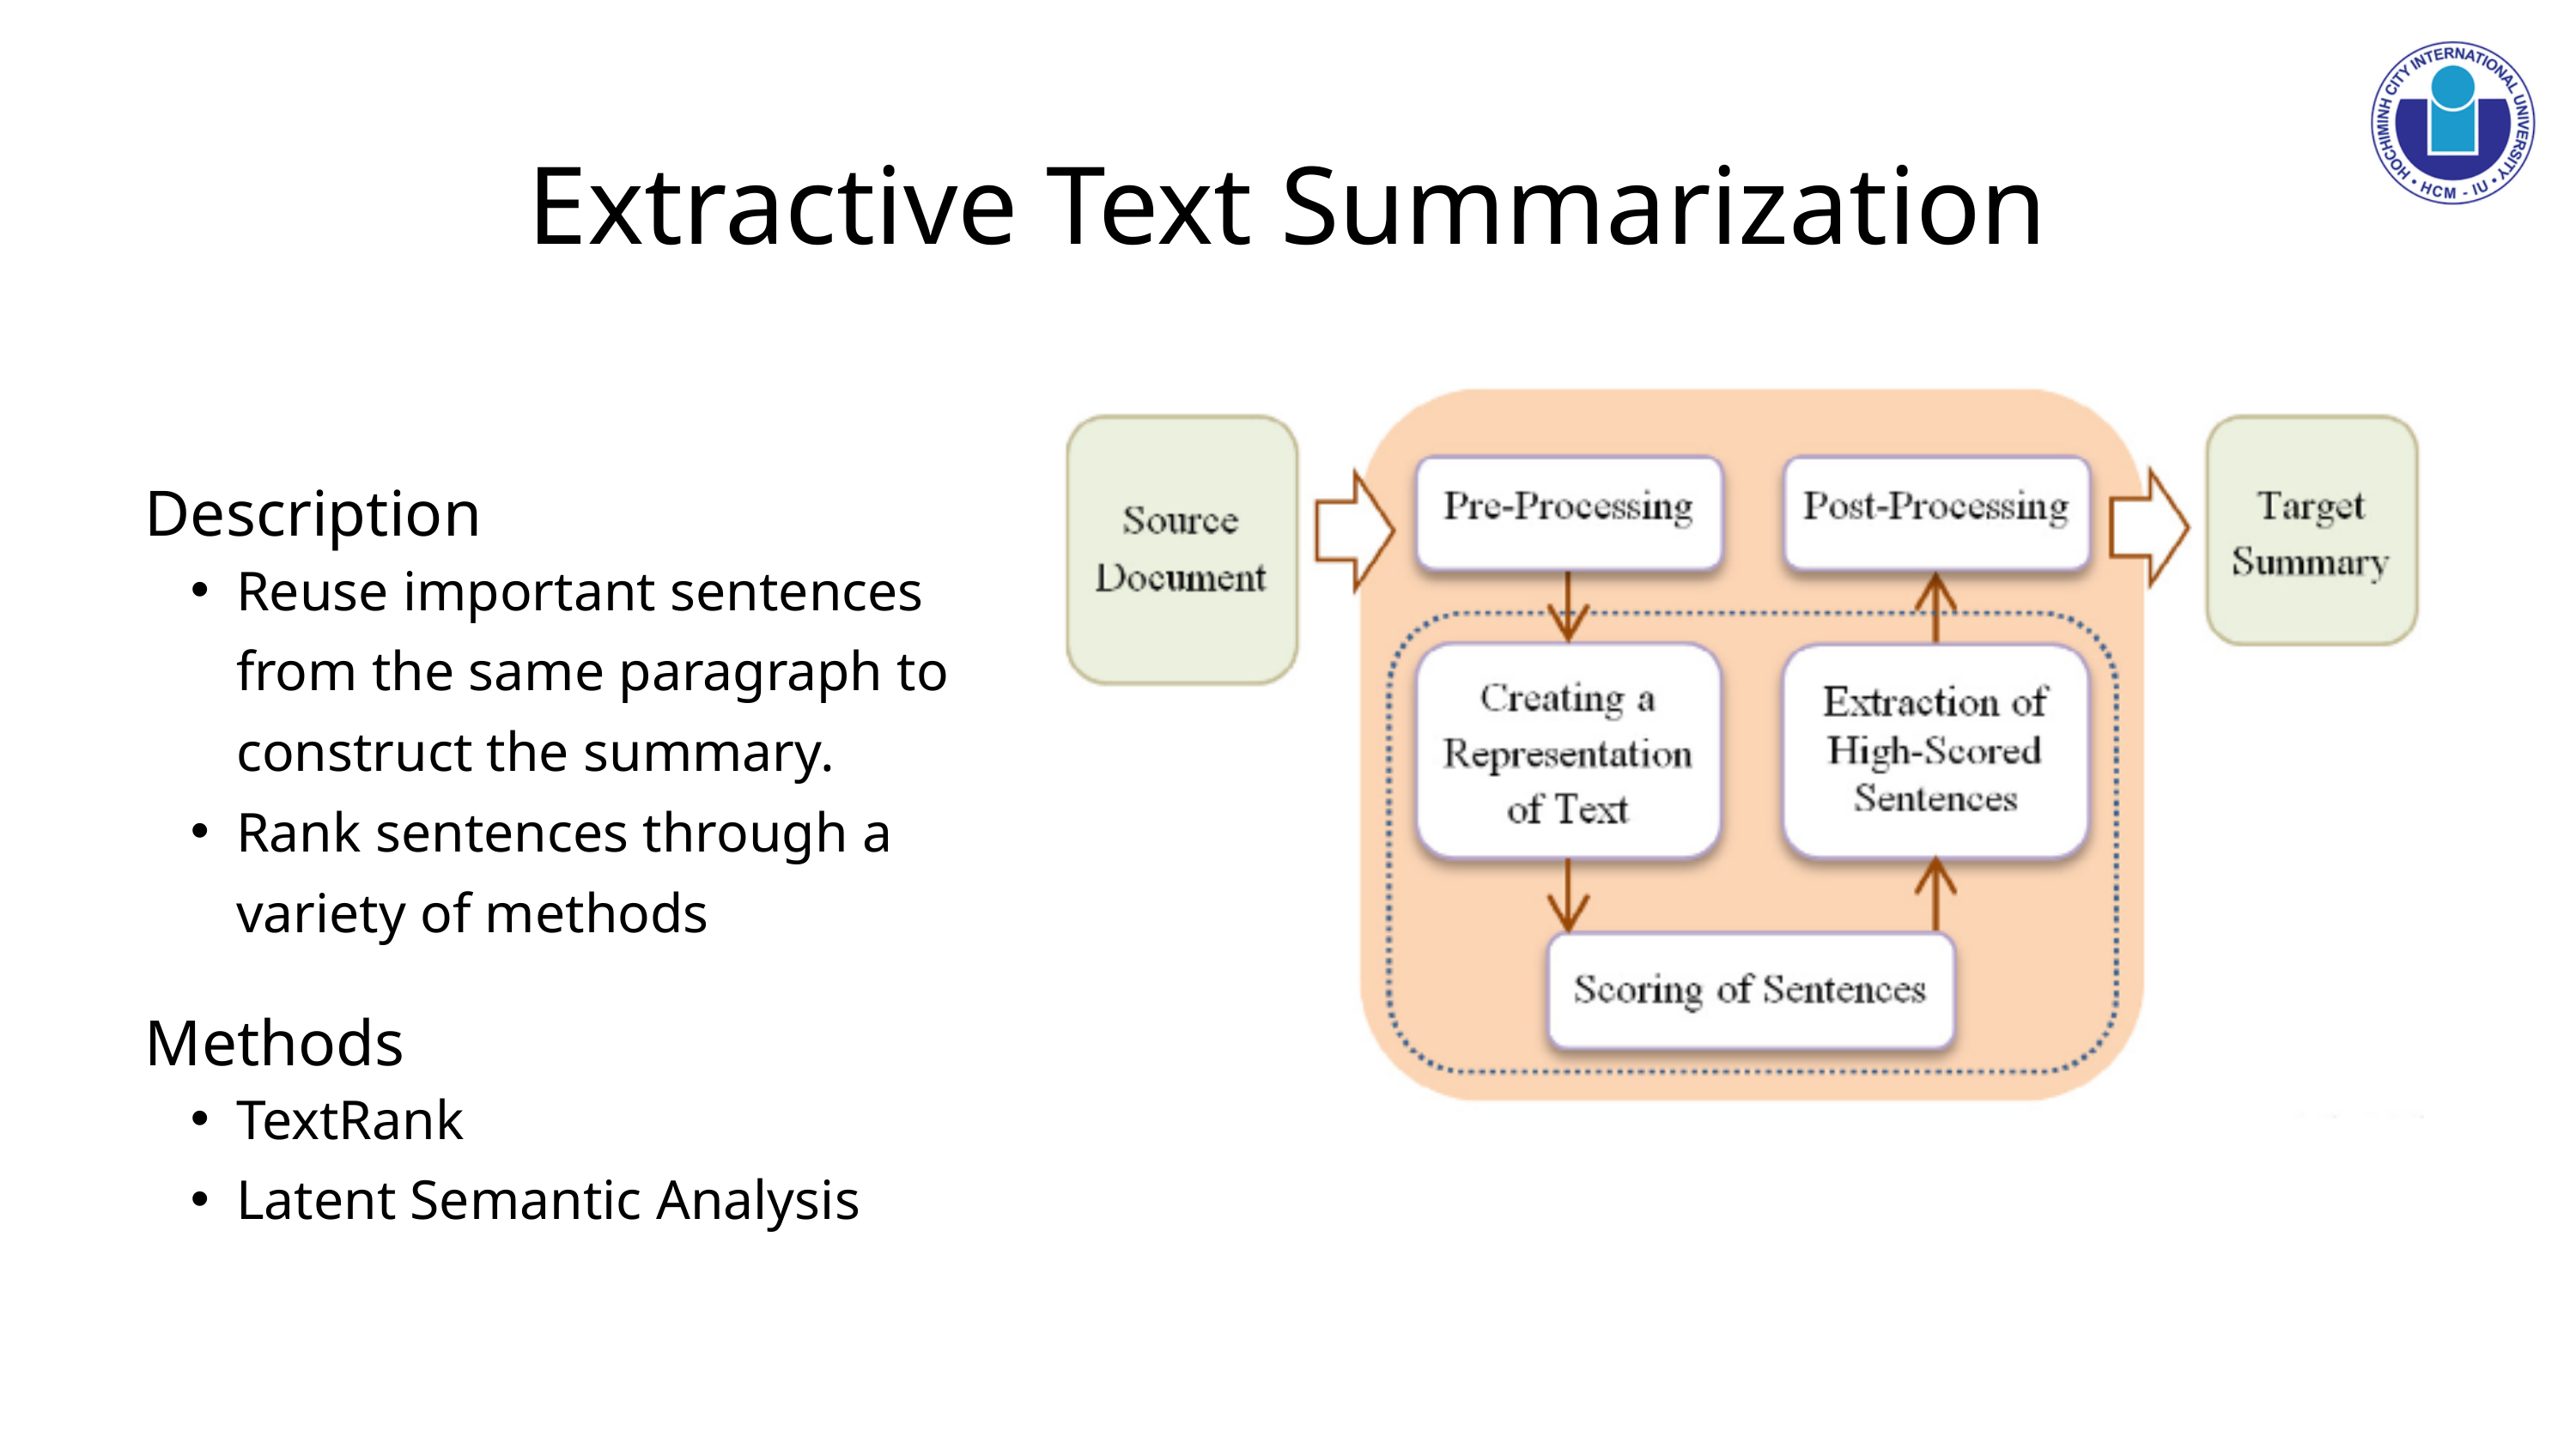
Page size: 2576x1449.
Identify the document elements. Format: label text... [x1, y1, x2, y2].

text_box [1060, 375, 2432, 1119]
text_box Extractive Text Summarization [144, 158, 2432, 266]
text_box Description [144, 486, 701, 549]
text_box Reuse important sentences from the same paragraph to construct the summary. Rank sentences through a variety of methods [144, 540, 1012, 943]
text_box TextRank Latent Semantic Analysis [144, 1069, 1012, 1231]
text_box [2366, 36, 2541, 210]
text_box Methods [144, 1015, 701, 1078]
